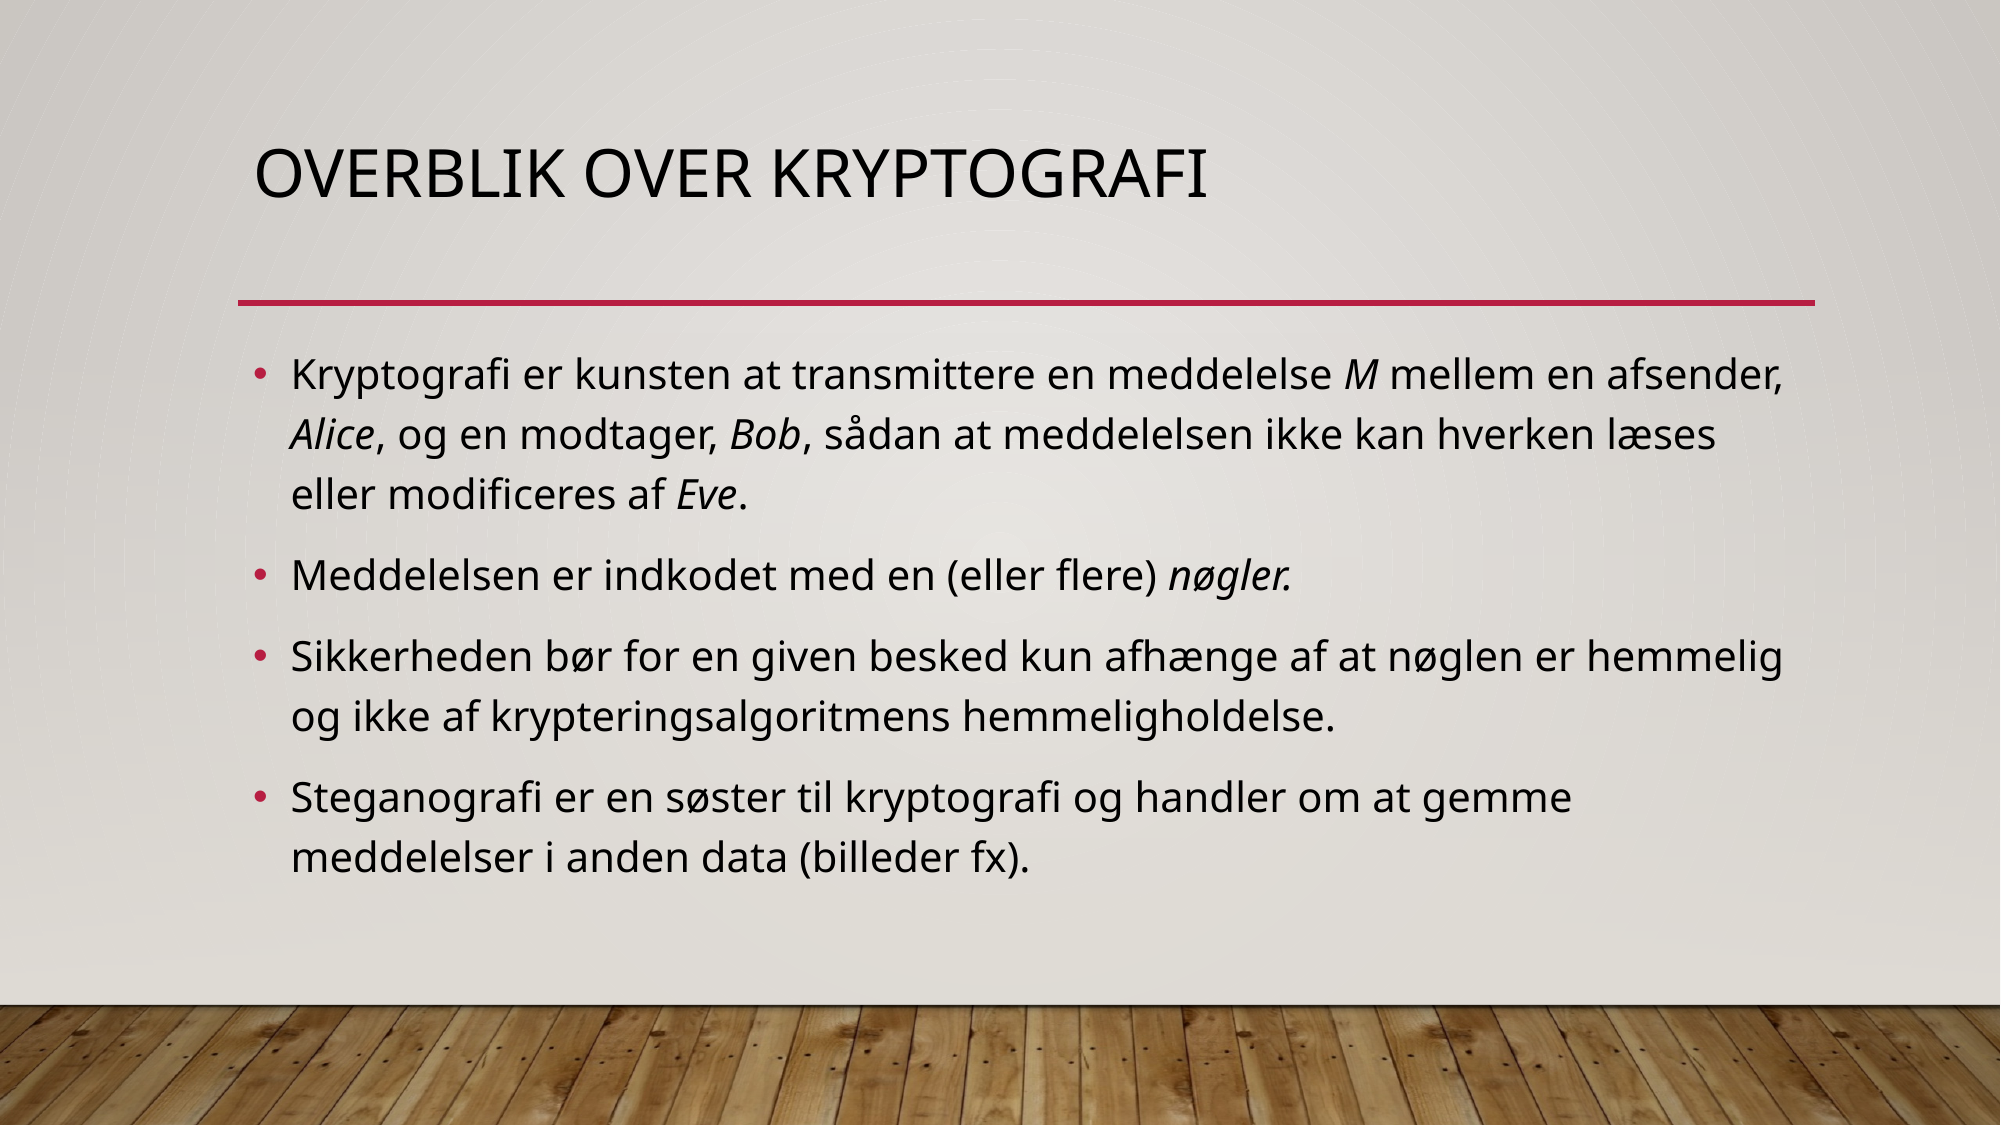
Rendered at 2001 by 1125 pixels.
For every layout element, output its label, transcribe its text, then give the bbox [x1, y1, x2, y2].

picture [0, 1005, 2000, 1125]
list Kryptografi er kunsten at transmittere en meddelelse M mellem en afsender, Alice, og en modtager, Bob, sådan at meddelelsen ikke kan hverken læses eller modificeres af Eve. Meddelelsen er indkodet med en (eller flere) nøgler. Sikkerheden bør for en given besked kun afhænge af at nøglen er hemmelig og ikke af krypteringsalgoritmens hemmeligholdelse. Steganografi er en søster til kryptografi og handler om at gemme meddelelser i anden data (billeder fx). [238, 330, 1814, 897]
title Overblik over kryptografi [238, 131, 1814, 305]
